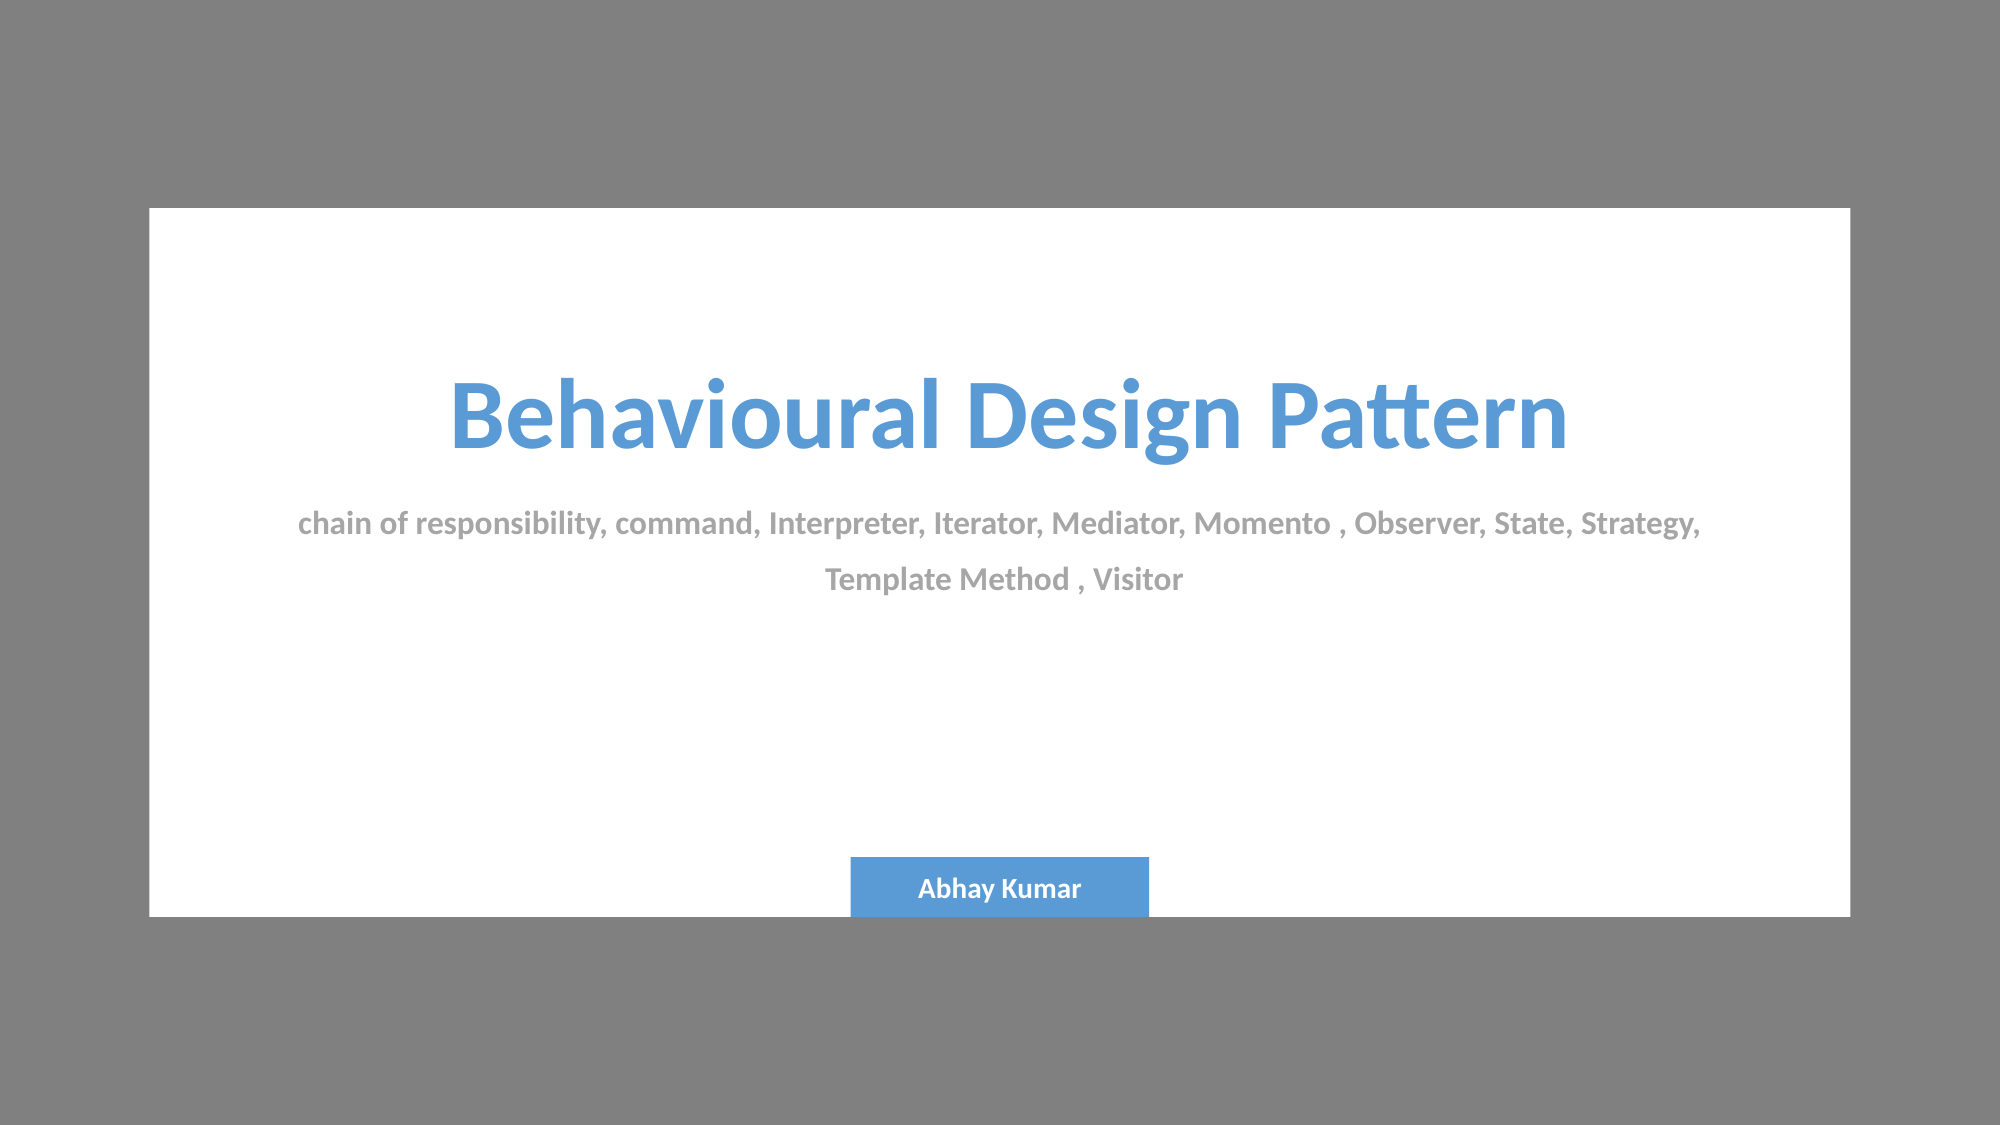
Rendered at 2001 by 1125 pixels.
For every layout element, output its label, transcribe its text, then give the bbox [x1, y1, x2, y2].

text_box Abhay Kumar [850, 856, 1150, 918]
text_box Behavioural Design Pattern [422, 341, 1622, 477]
text_box [148, 207, 1851, 918]
text_box chain of responsibility, command, Interpreter, Iterator, Mediator, Momento , Observer, State, Strategy, Template Method , Visitor [182, 477, 1827, 605]
